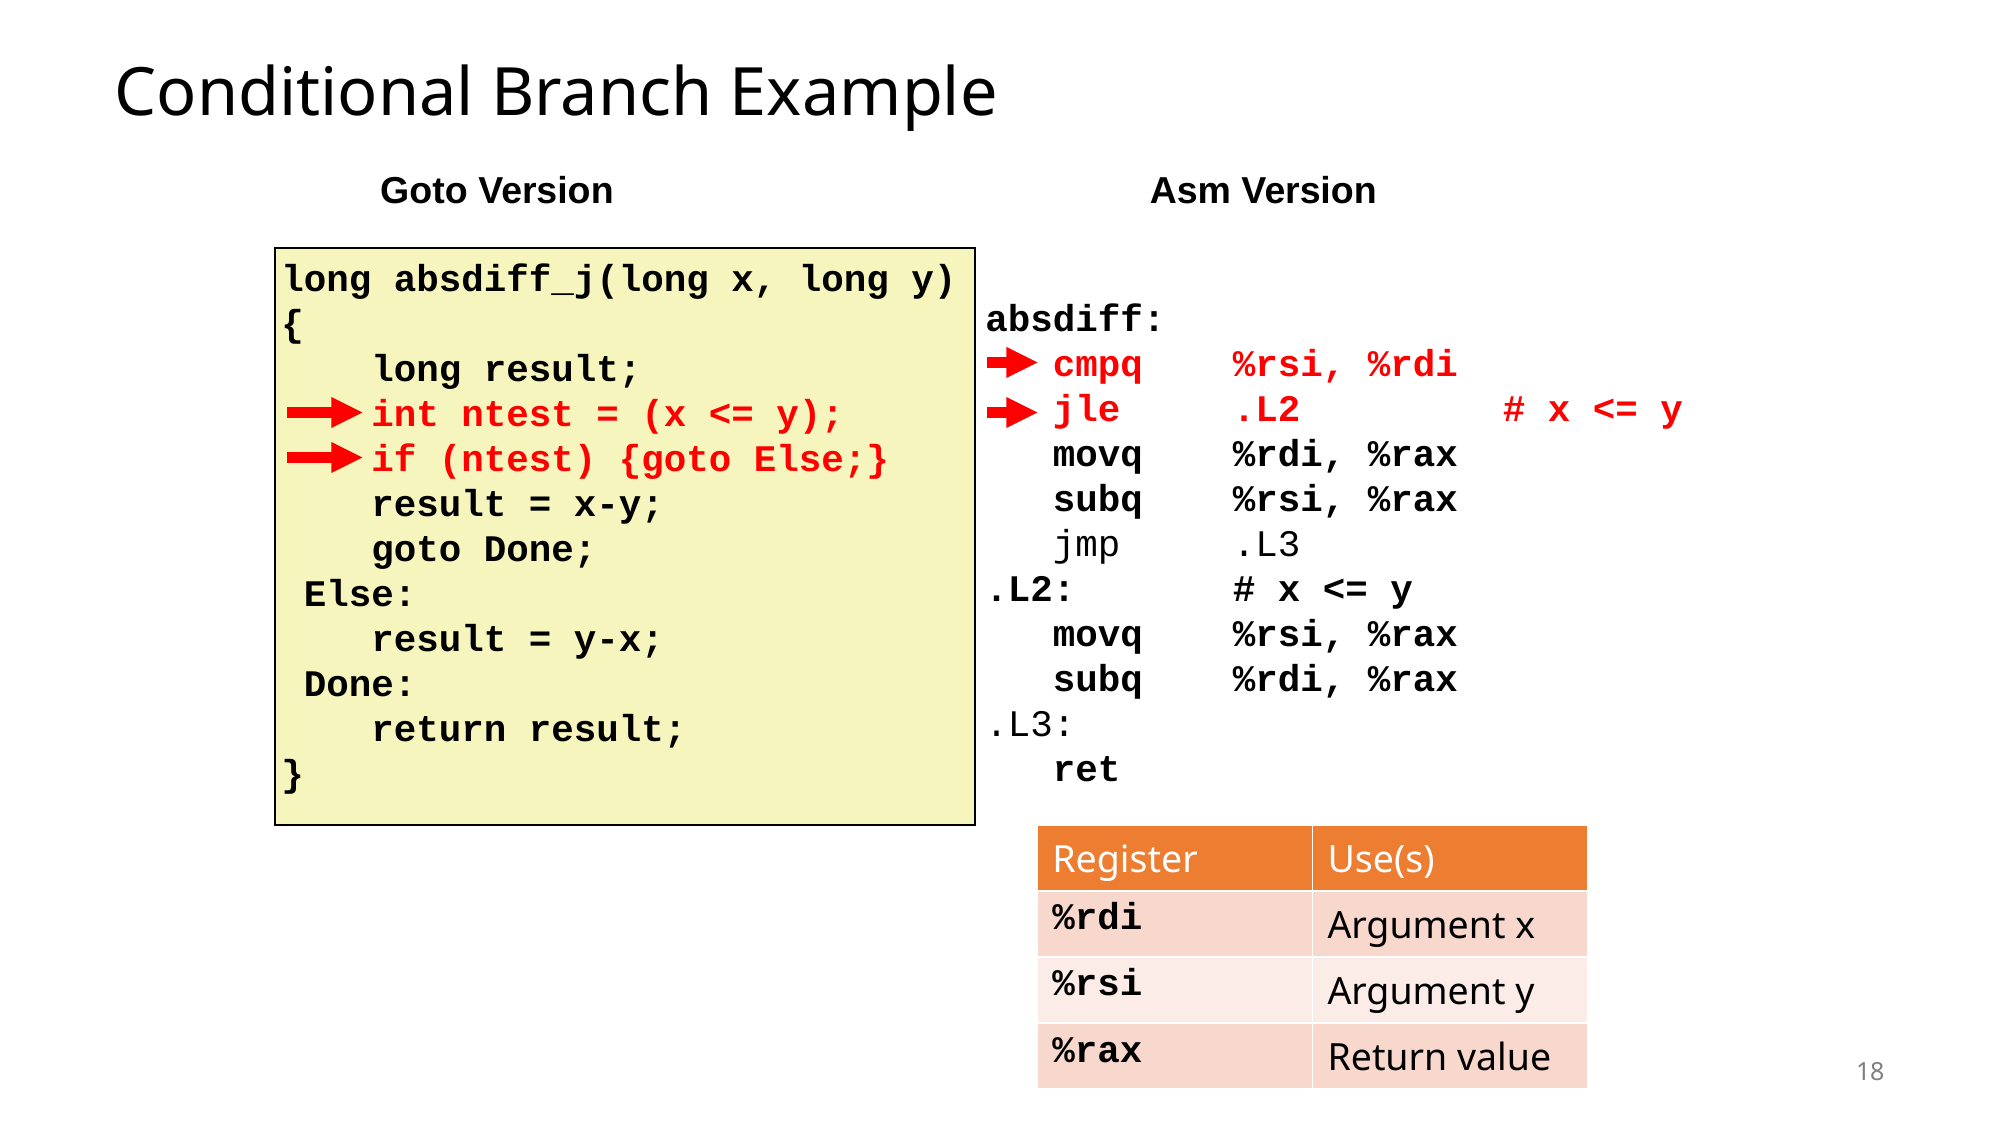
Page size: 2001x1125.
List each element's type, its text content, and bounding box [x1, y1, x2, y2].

table_cell Argument y [1313, 958, 1587, 1022]
table_header Register [1038, 826, 1312, 890]
text_box Goto Version [308, 164, 686, 232]
table_cell Argument x [1313, 892, 1587, 956]
table_cell %rdi [1038, 892, 1312, 956]
title Conditional Branch Example [99, 37, 1900, 150]
text_box long absdiff_j(long x, long y) { long result; int ntest = (x <= y); if (ntest) {goto Else;} result = x-y; goto Done; Else: result = y-x; Done: return result; } [275, 247, 975, 825]
text_box Asm Version [1074, 163, 1452, 232]
table_cell %rsi [1038, 958, 1312, 1022]
text_box absdiff: cmpq %rsi, %rdi jle .L2 # x <= y movq %rdi, %rax subq %rsi, %rax jmp .L3 .L2: # x <= y movq %rsi, %rax subq %rdi, %rax .L3: ret [979, 287, 1700, 1113]
table_cell %rax [1038, 1024, 1312, 1088]
slide_number 18 [1749, 1042, 1900, 1103]
table_cell Return value [1313, 1024, 1587, 1088]
table_header Use(s) [1313, 826, 1587, 890]
